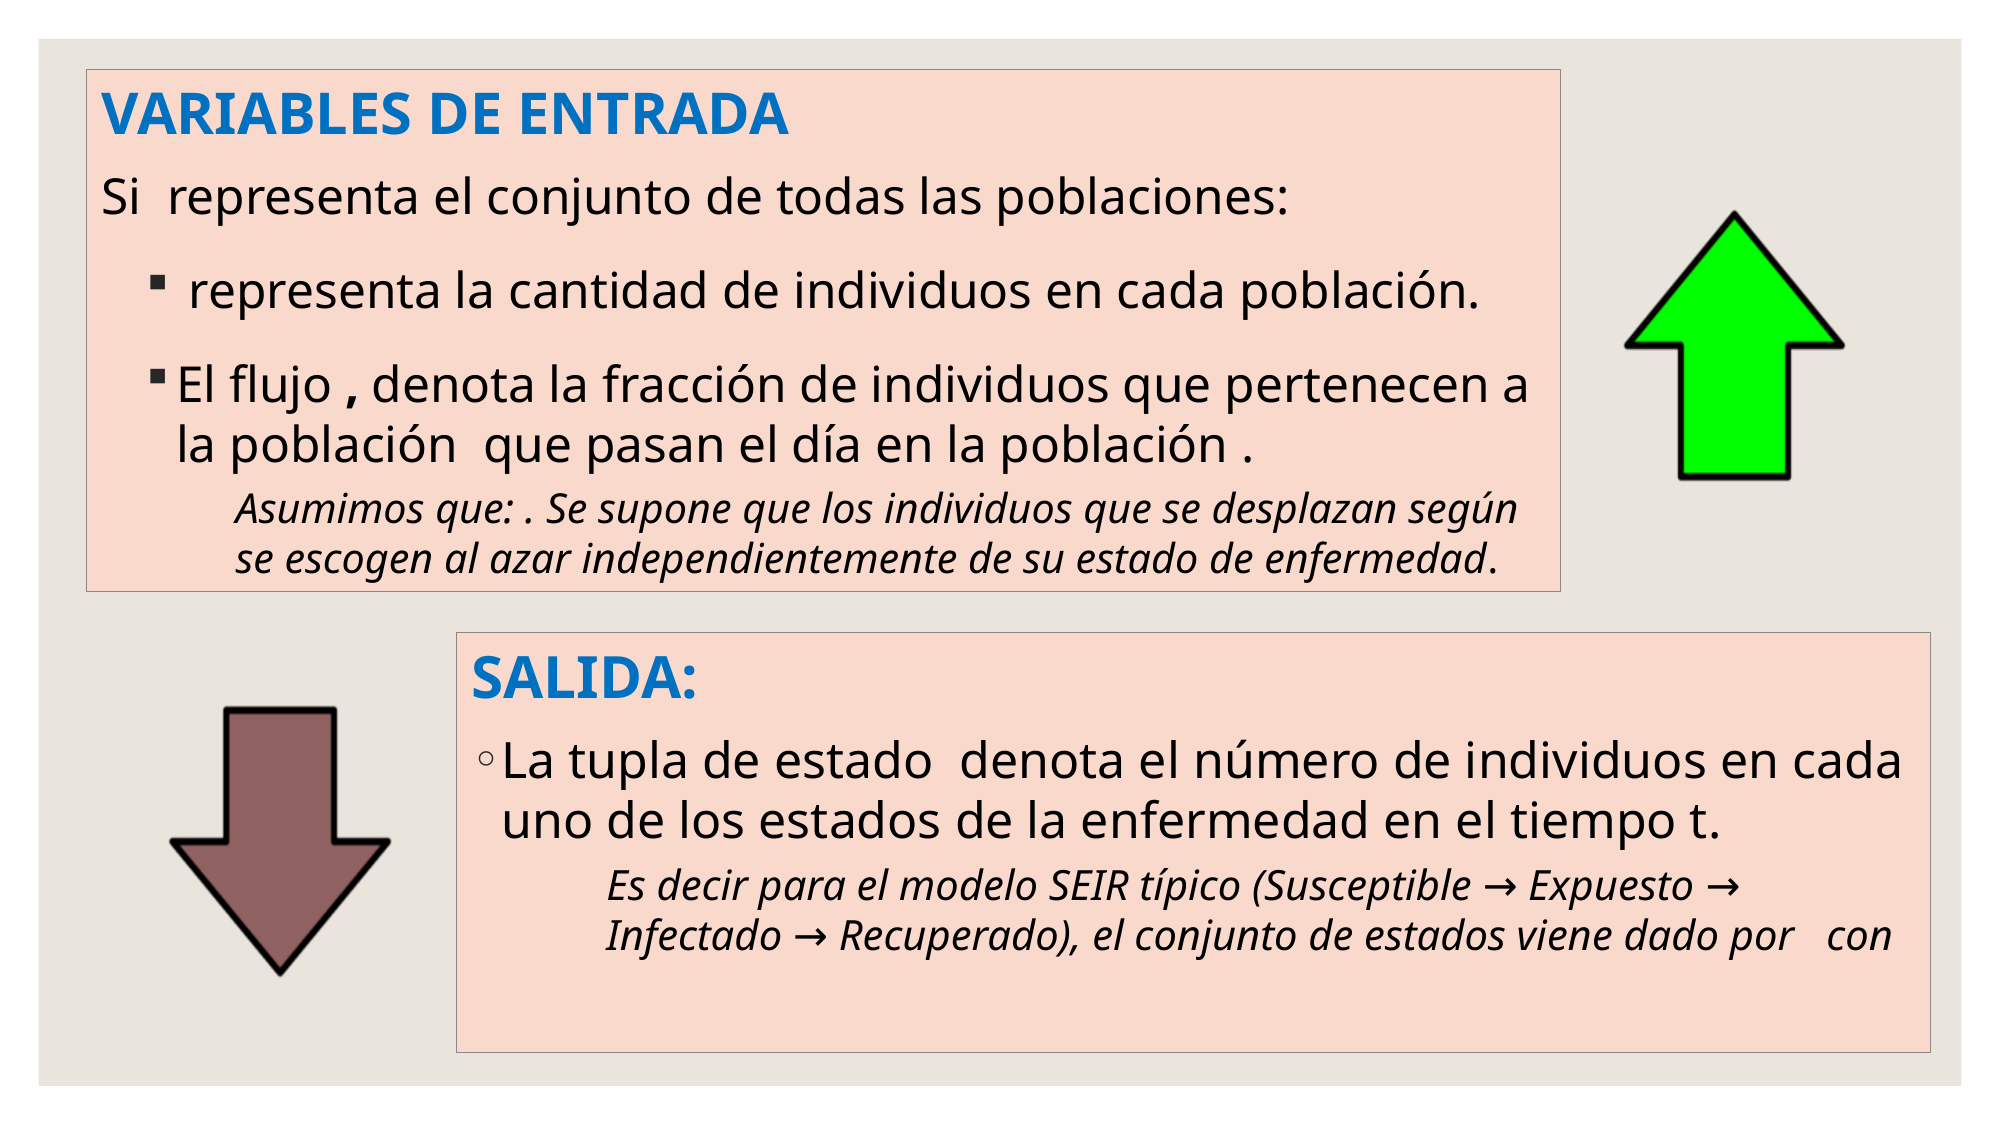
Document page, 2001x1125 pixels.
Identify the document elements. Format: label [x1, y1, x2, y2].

picture [159, 694, 402, 990]
picture [1612, 197, 1855, 493]
